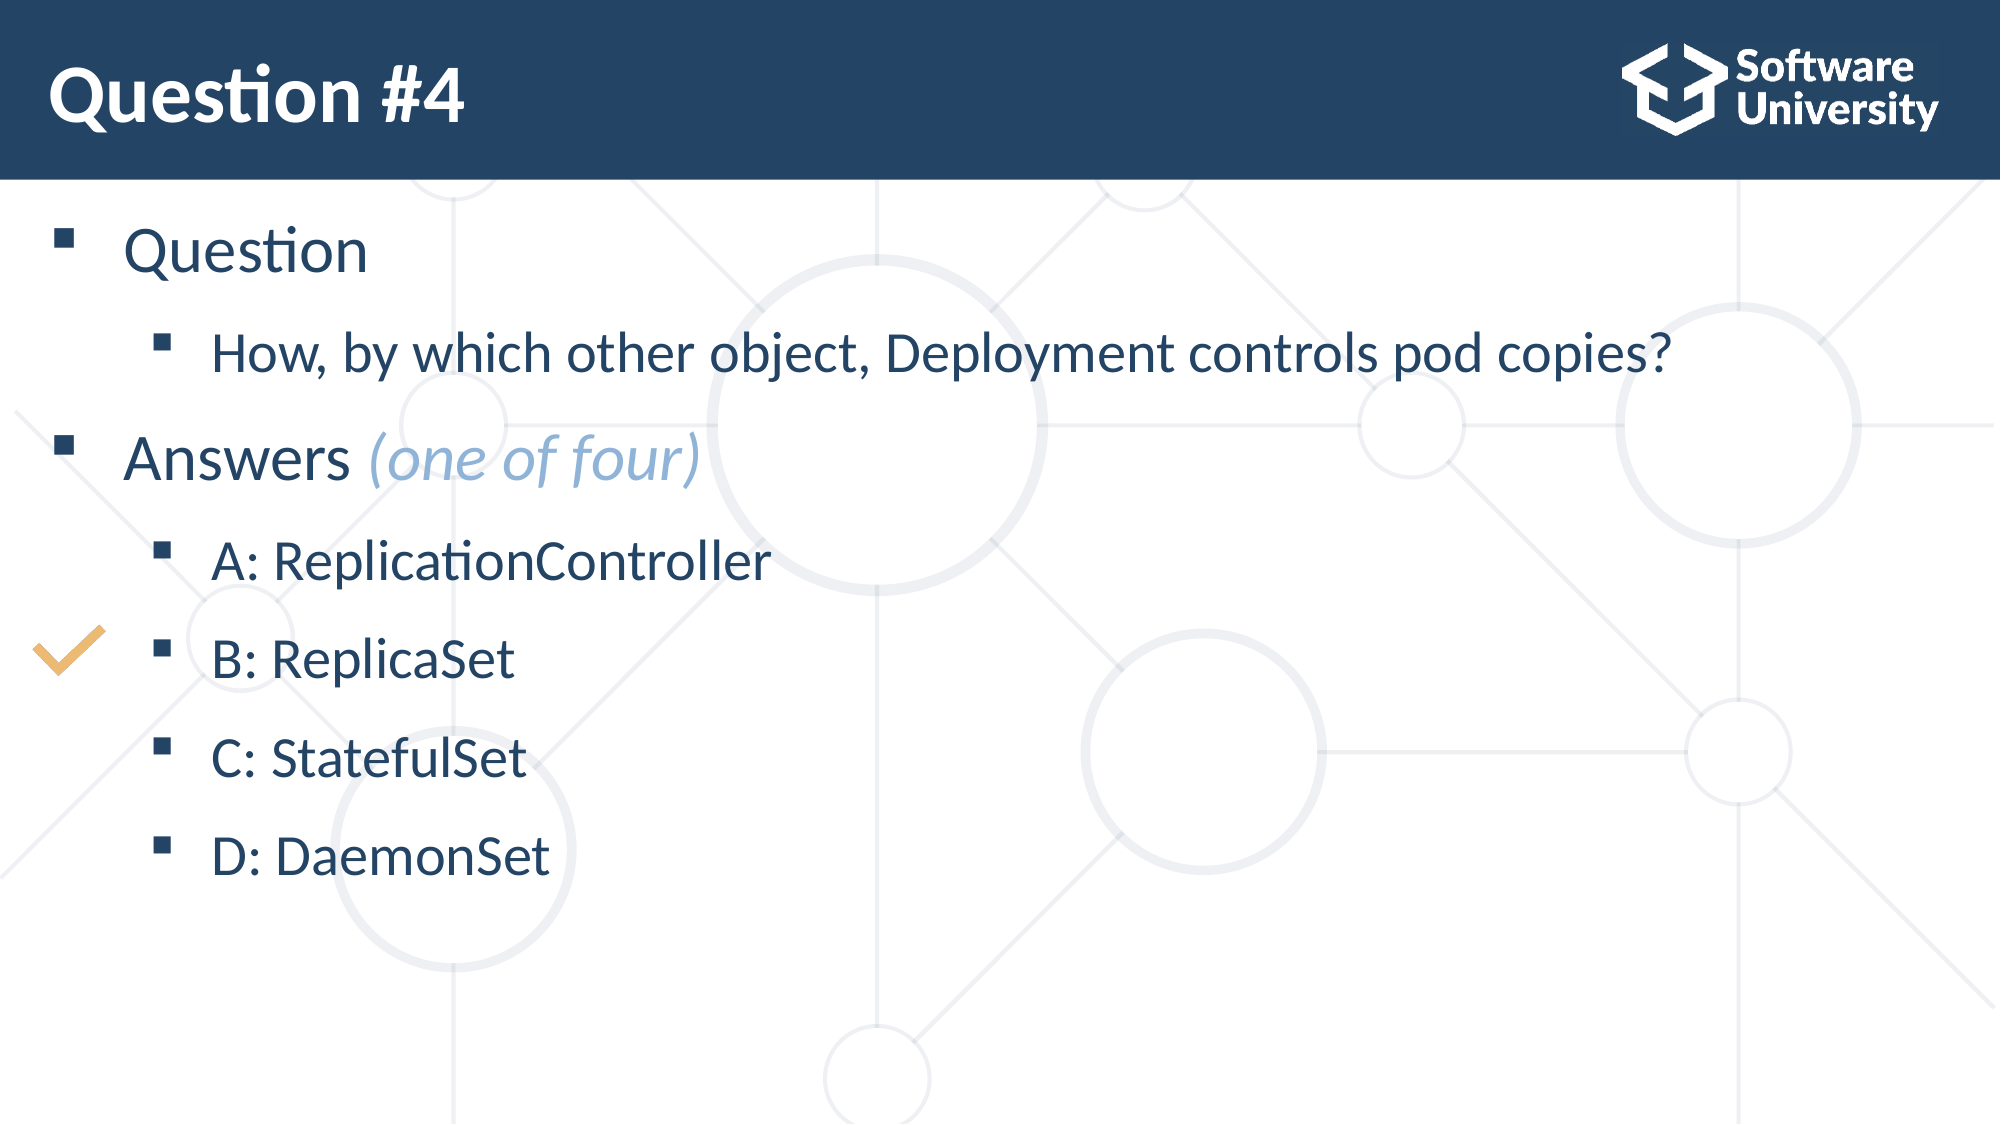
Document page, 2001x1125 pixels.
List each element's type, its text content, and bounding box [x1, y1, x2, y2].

picture [1622, 43, 1939, 136]
list Question How, by which other object, Deployment controls pod copies? Answers (one of four) A: ReplicationController B: ReplicaSet C: StatefulSet D: DaemonSet [31, 196, 1970, 1050]
title Question #4 [31, 16, 1591, 162]
picture [30, 612, 107, 688]
